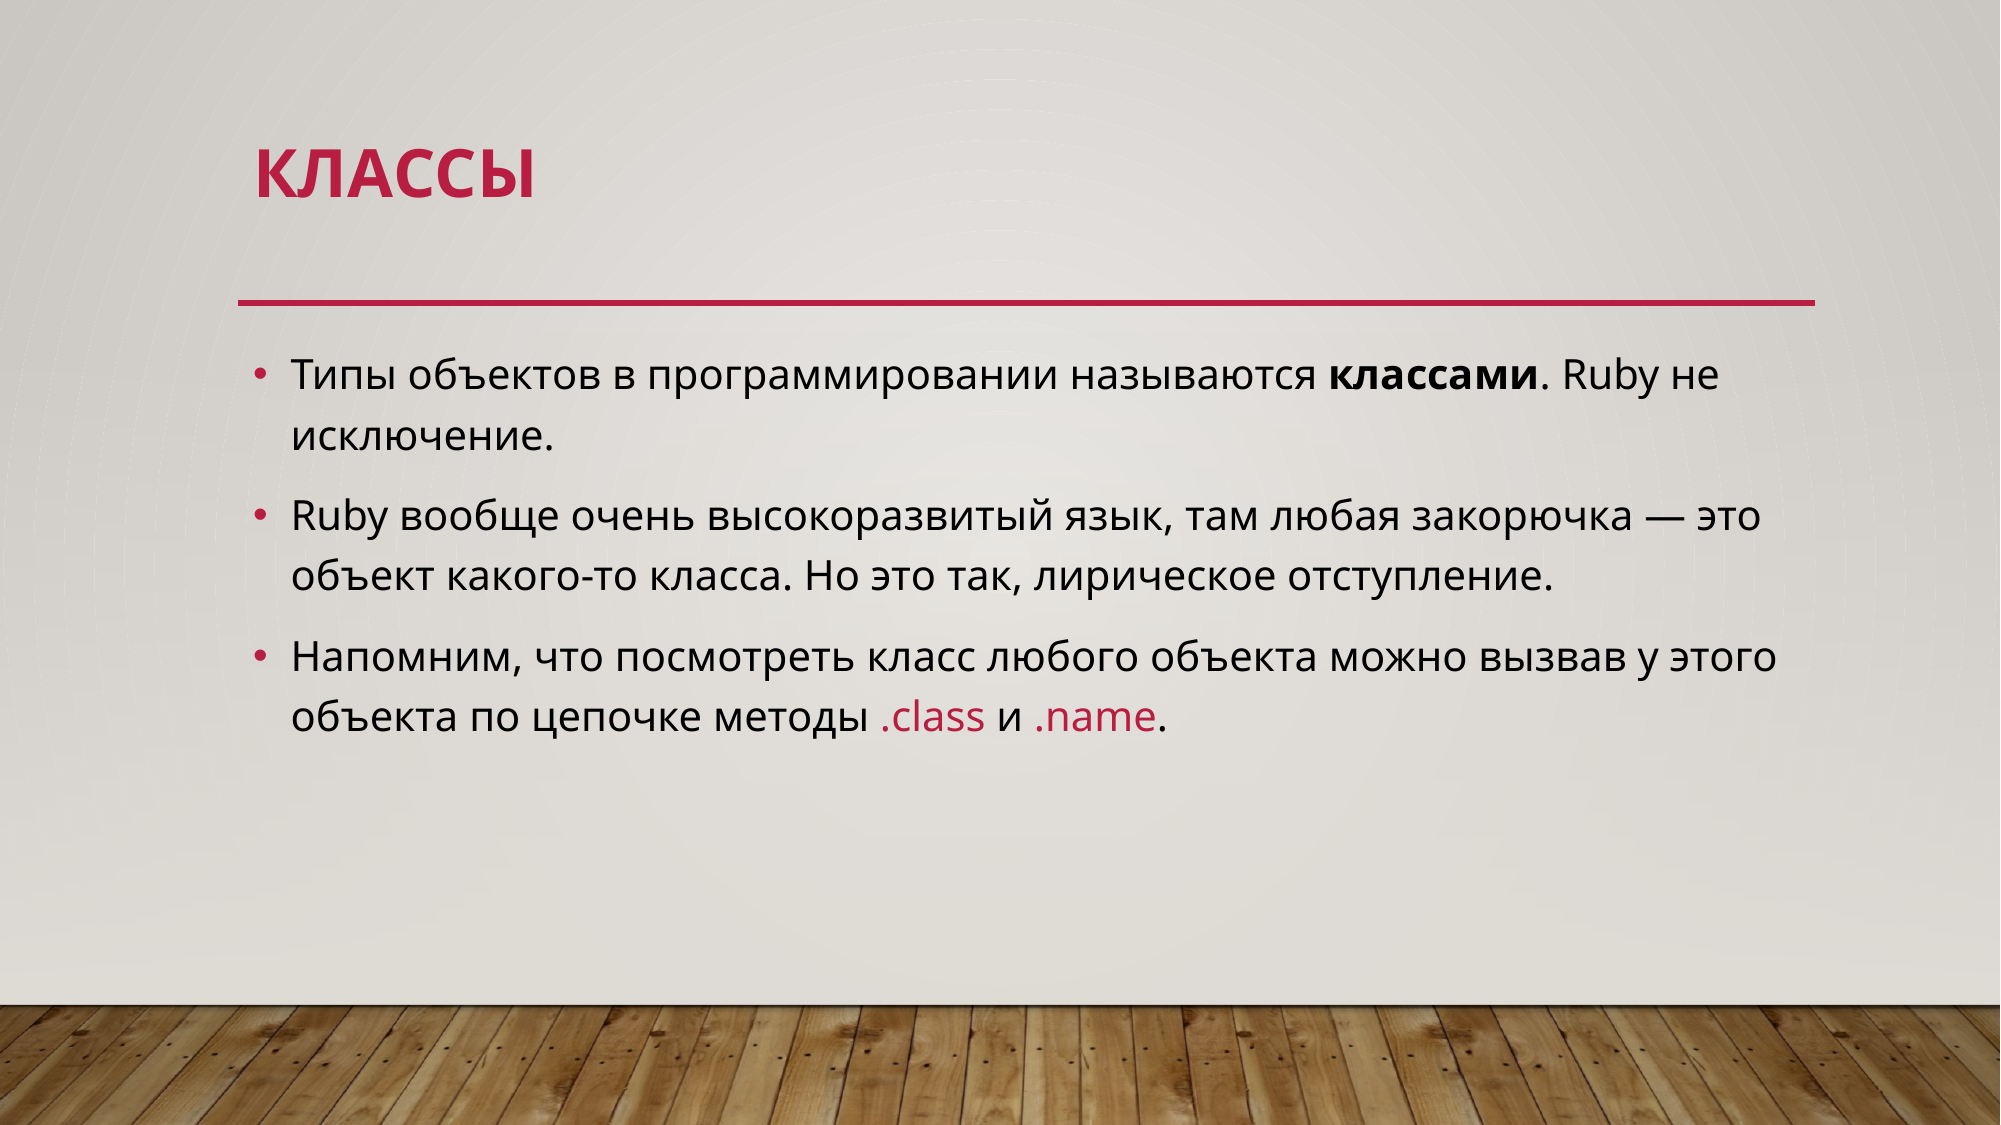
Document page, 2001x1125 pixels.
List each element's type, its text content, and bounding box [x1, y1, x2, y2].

list Типы объектов в программировании называются классами. Ruby не исключение. Ruby вообще очень высокоразвитый язык, там любая закорючка — это объект какого-то класса. Но это так, лирическое отступление. Напомним, что посмотреть класс любого объекта можно вызвав у этого объекта по цепочке методы .class и .name. [238, 330, 1814, 897]
picture [0, 1005, 2000, 1125]
title классы [238, 131, 1814, 305]
